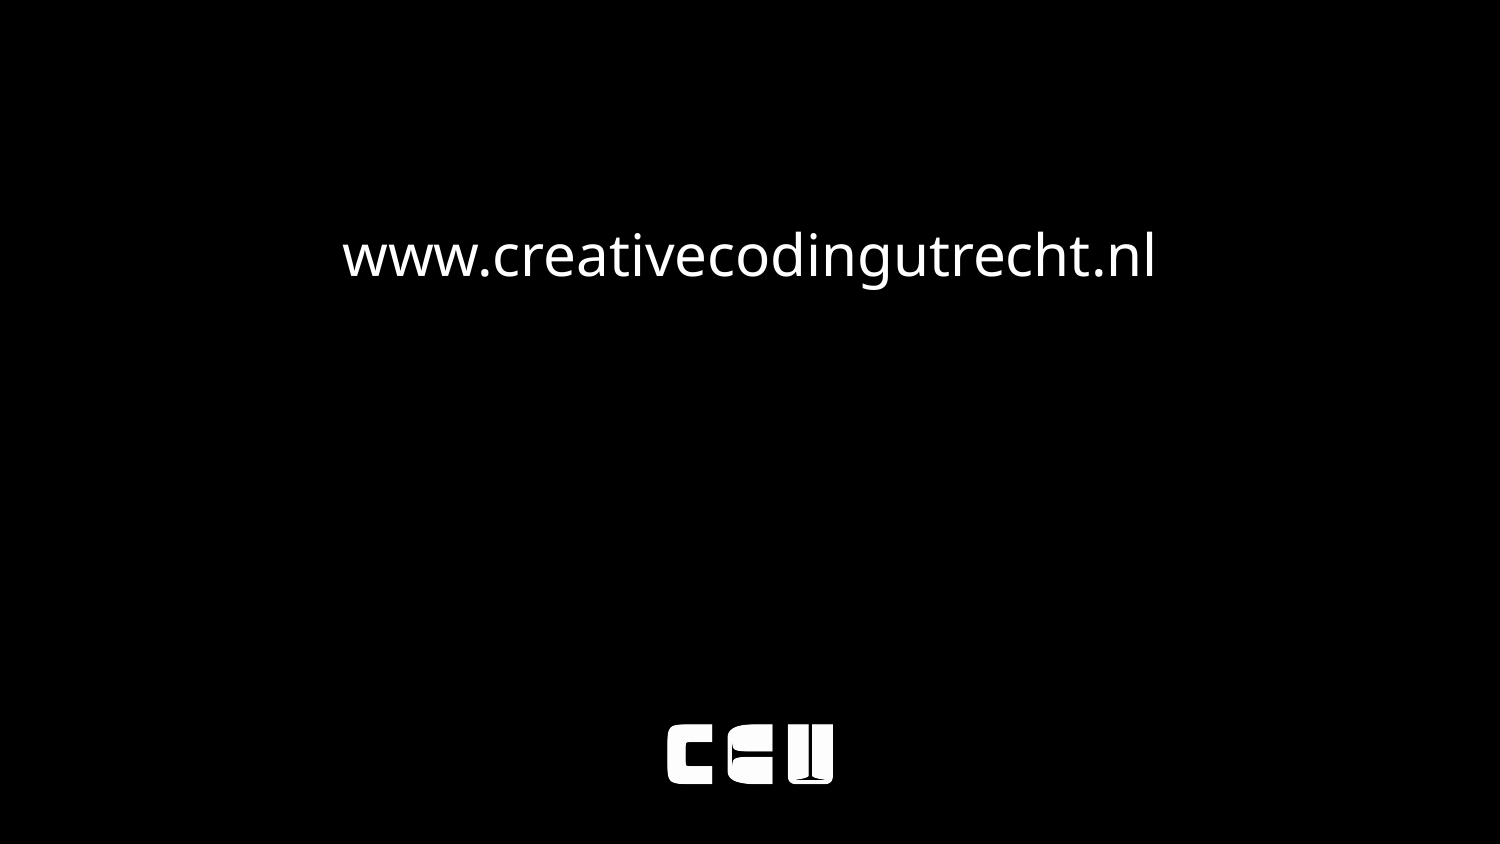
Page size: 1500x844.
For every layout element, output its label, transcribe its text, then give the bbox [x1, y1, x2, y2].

picture [652, 716, 848, 792]
title www.creativecodingutrecht.nl [51, 203, 1449, 298]
